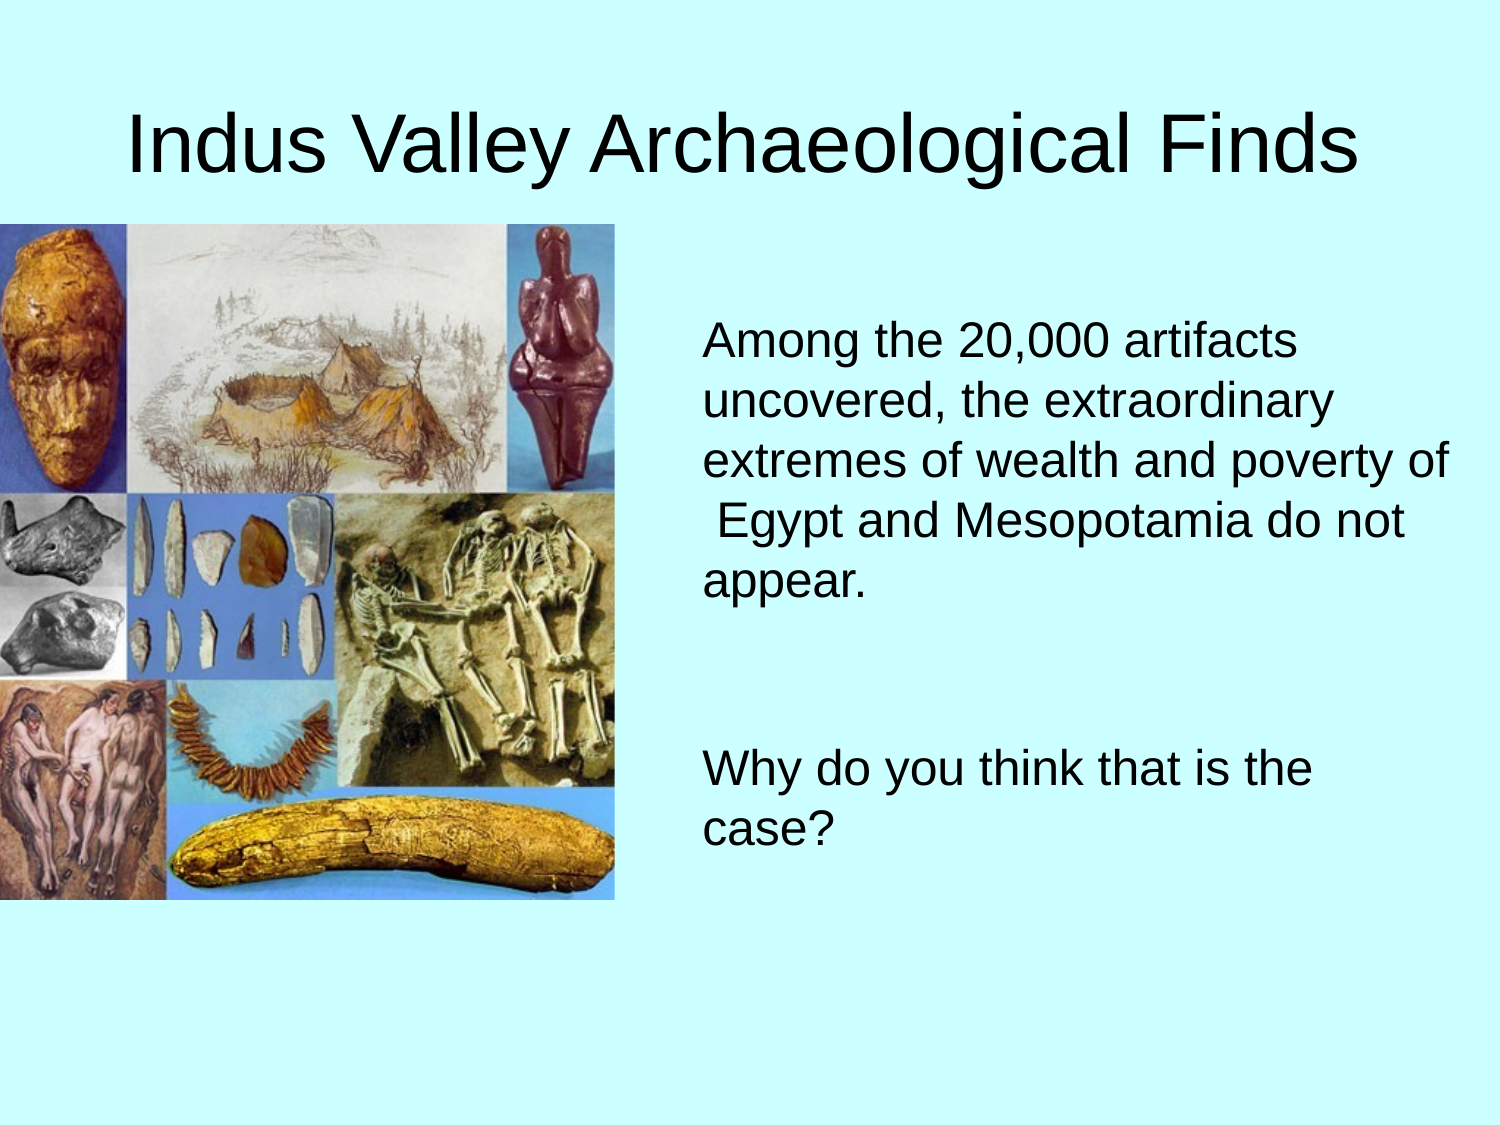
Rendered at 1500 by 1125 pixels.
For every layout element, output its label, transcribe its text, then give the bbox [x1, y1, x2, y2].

title Indus Valley Archaeological Finds [123, 86, 1376, 277]
text_box [0, 224, 615, 900]
text_box Among the 20,000 artifacts uncovered, the extraordinary extremes of wealth and poverty of Egypt and Mesopotamia do not appear. Why do you think that is the case? [700, 305, 1466, 856]
